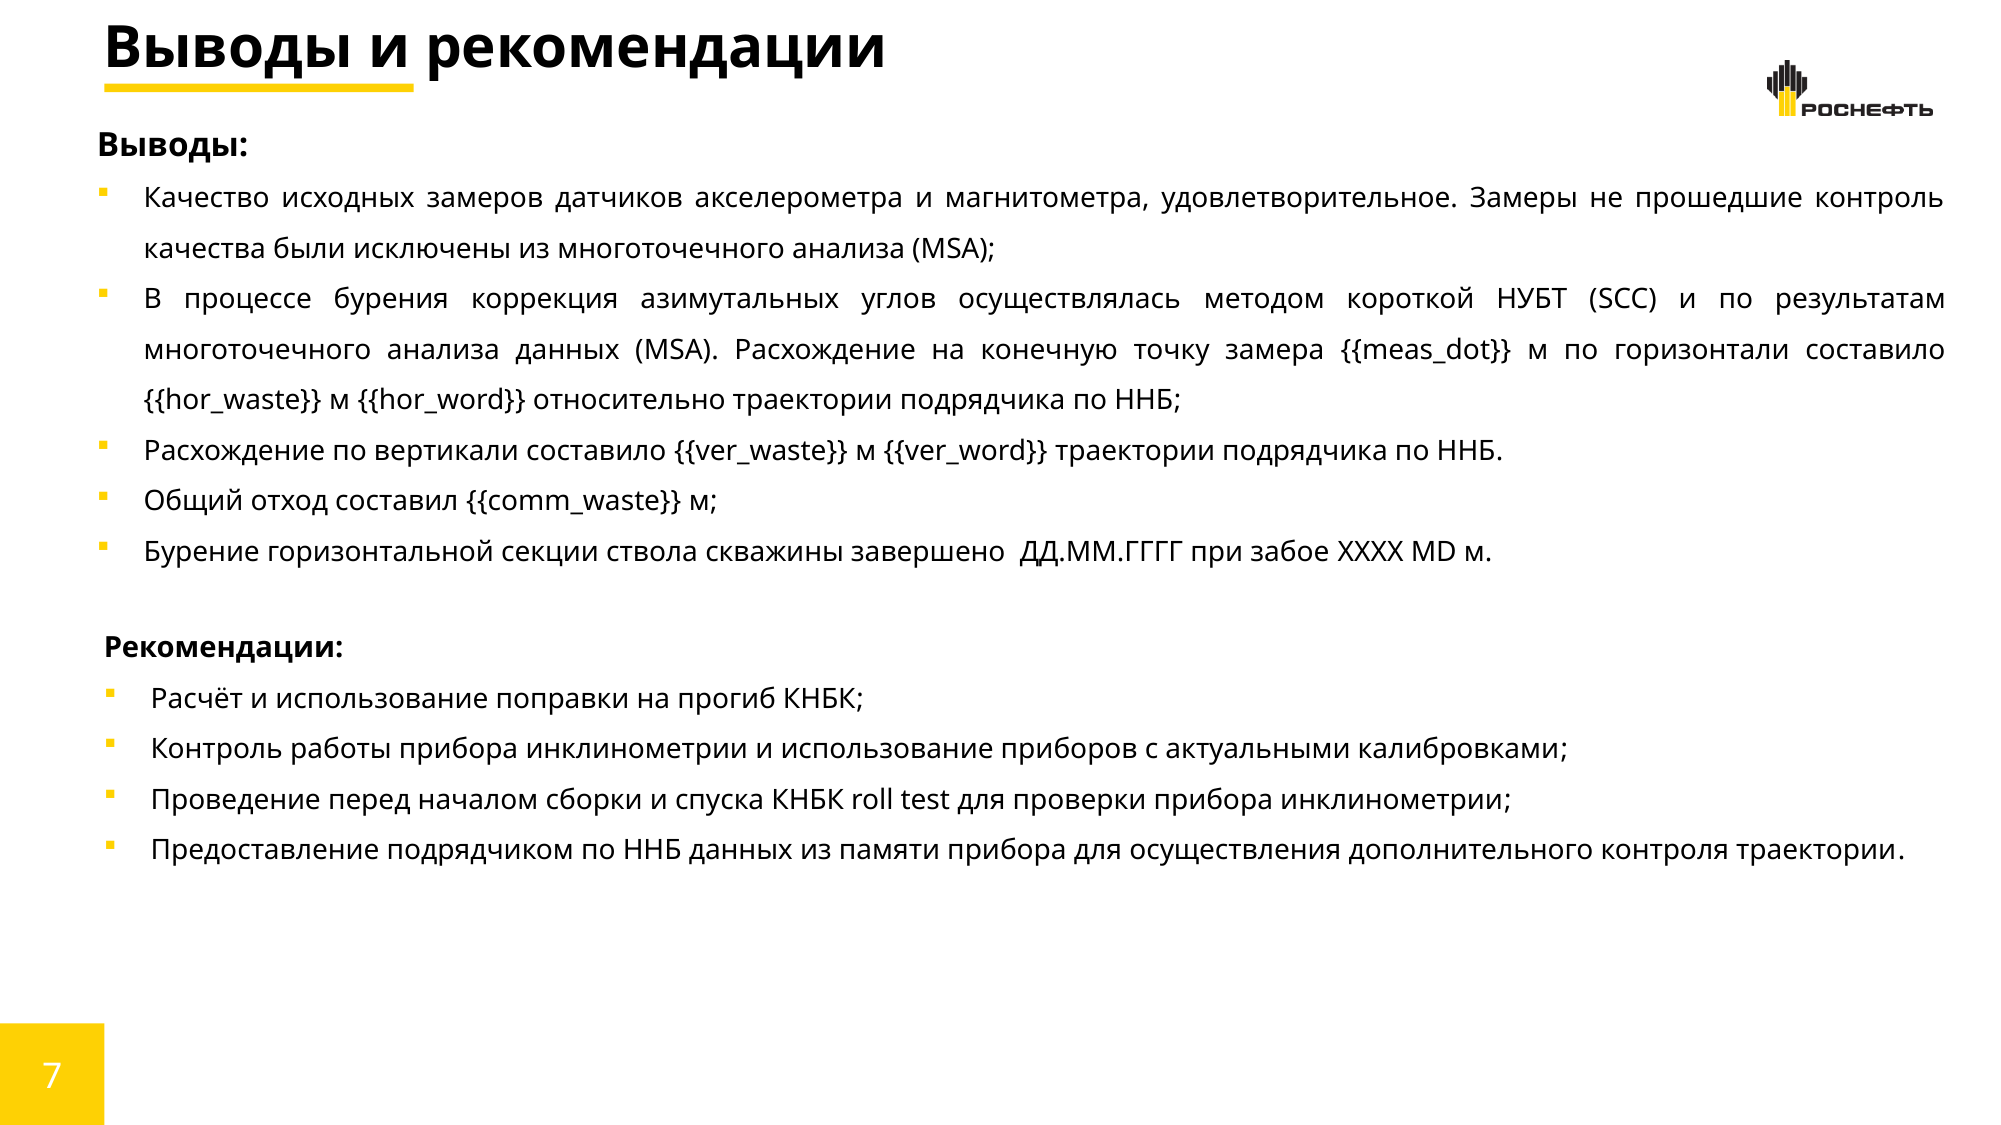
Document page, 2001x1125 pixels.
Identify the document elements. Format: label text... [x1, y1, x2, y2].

picture [1767, 60, 1934, 116]
text_box Выводы: Качество исходных замеров датчиков акселерометра и магнитометра, удовлетворительное. Замеры не прошедшие контроль качества были исключены из многоточечного анализа (MSA); В процессе бурения коррекция азимутальных углов осуществлялась методом короткой НУБТ (SCC) и по результатам многоточечного анализа данных (MSA). Расхождение на конечную точку замера {{meas_dot}} м по горизонтали составило {{hor_waste}} м {{hor_word}} относительно траектории подрядчика по ННБ; Расхождение по вертикали составило {{ver_waste}} м {{ver_word}} траектории подрядчика по ННБ. Общий отход составил {{comm_waste}} м; Бурение горизонтальной секции ствола скважины завершено ДД.ММ.ГГГГ при забое XXXX MD м. [82, 115, 1961, 575]
text_box [0, 1022, 105, 1125]
text_box Выводы и рекомендации [88, 2, 1685, 87]
text_box [103, 83, 415, 93]
text_box 7 [27, 1045, 78, 1103]
text_box Рекомендации: Расчёт и использование поправки на прогиб КНБК; Контроль работы прибора инклинометрии и использование приборов с актуальными калибровками; Проведение перед началом сборки и спуска КНБК roll test для проверки прибора инклинометрии; Предоставление подрядчиком по ННБ данных из памяти прибора для осуществления дополнительного контроля траектории. [88, 620, 1968, 873]
